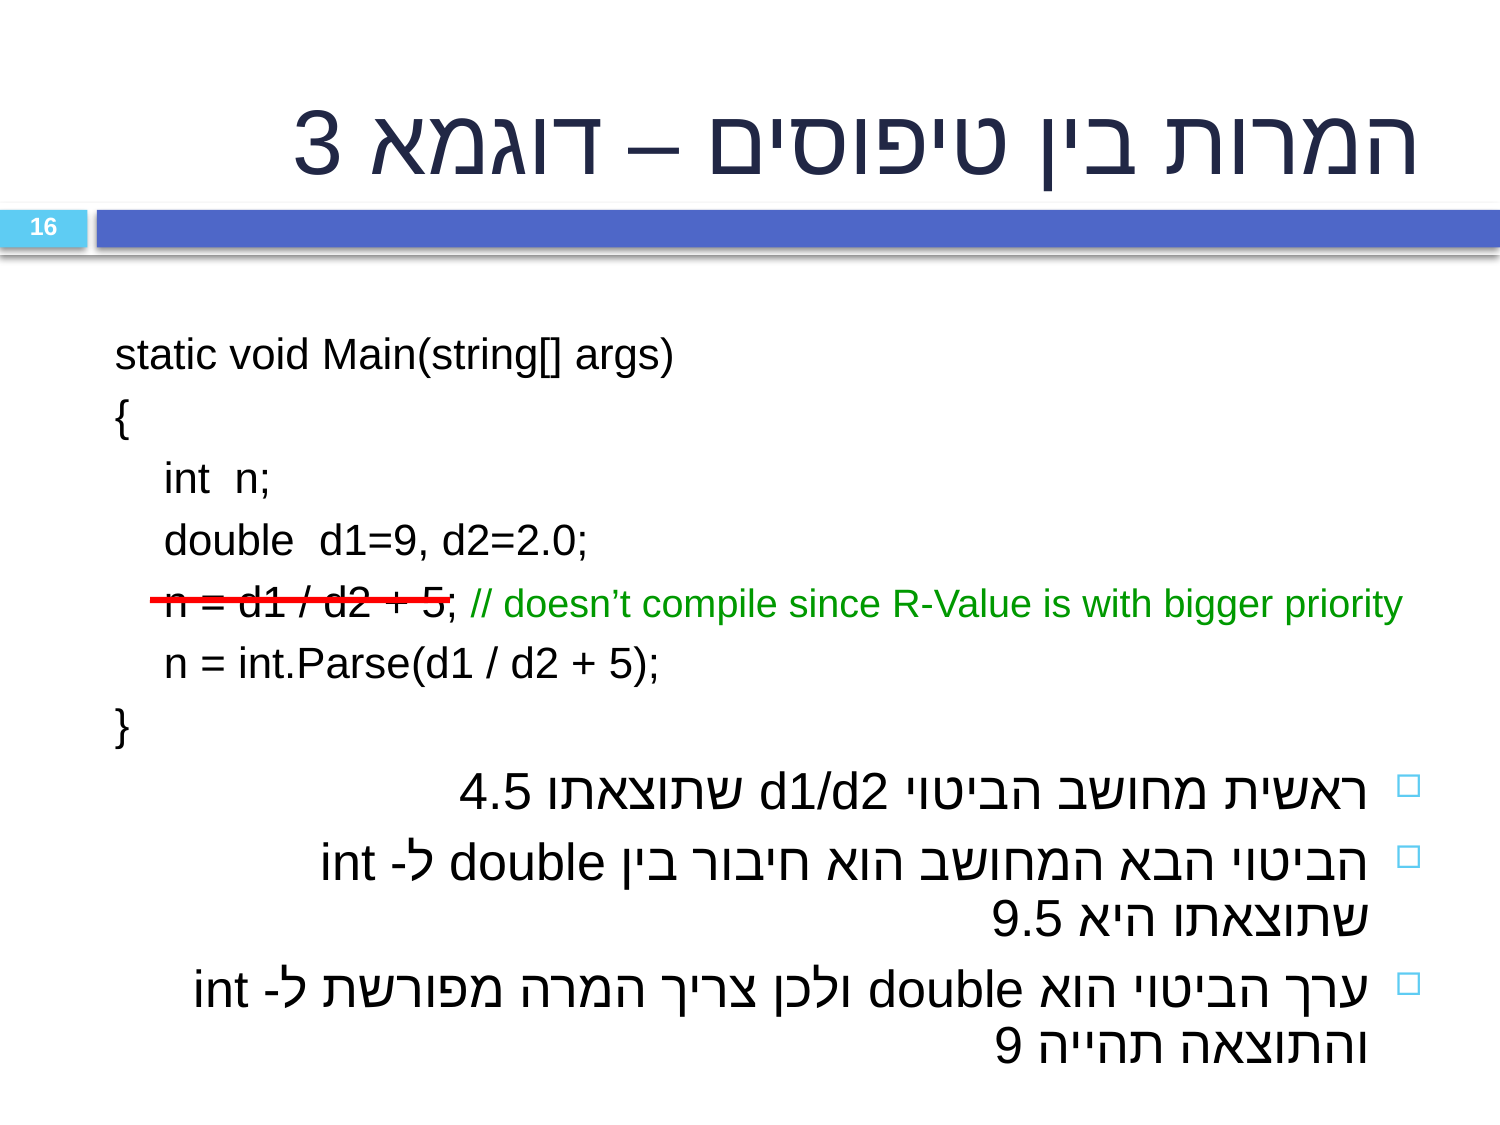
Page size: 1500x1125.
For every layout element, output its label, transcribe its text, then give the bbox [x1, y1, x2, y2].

title המרות בין טיפוסים – דוגמא 3 [99, 37, 1438, 200]
slide_number 16 [0, 208, 88, 249]
list static void Main(string[] args) { int n; double d1=9, d2=2.0; n = d1 / d2 + 5; // doesn’t compile since R-Value is with bigger priority n = int.Parse(d1 / d2 + 5); } ראשית מחושב הביטוי d1/d2 שתוצאתו 4.5 הביטוי הבא המחושב הוא חיבור בין double ל- int שתוצאתו היא 9.5 ערך הביטוי הוא double ולכן צריך המרה מפורשת ל- int והתוצאה תהייה 9 [99, 262, 1438, 1088]
